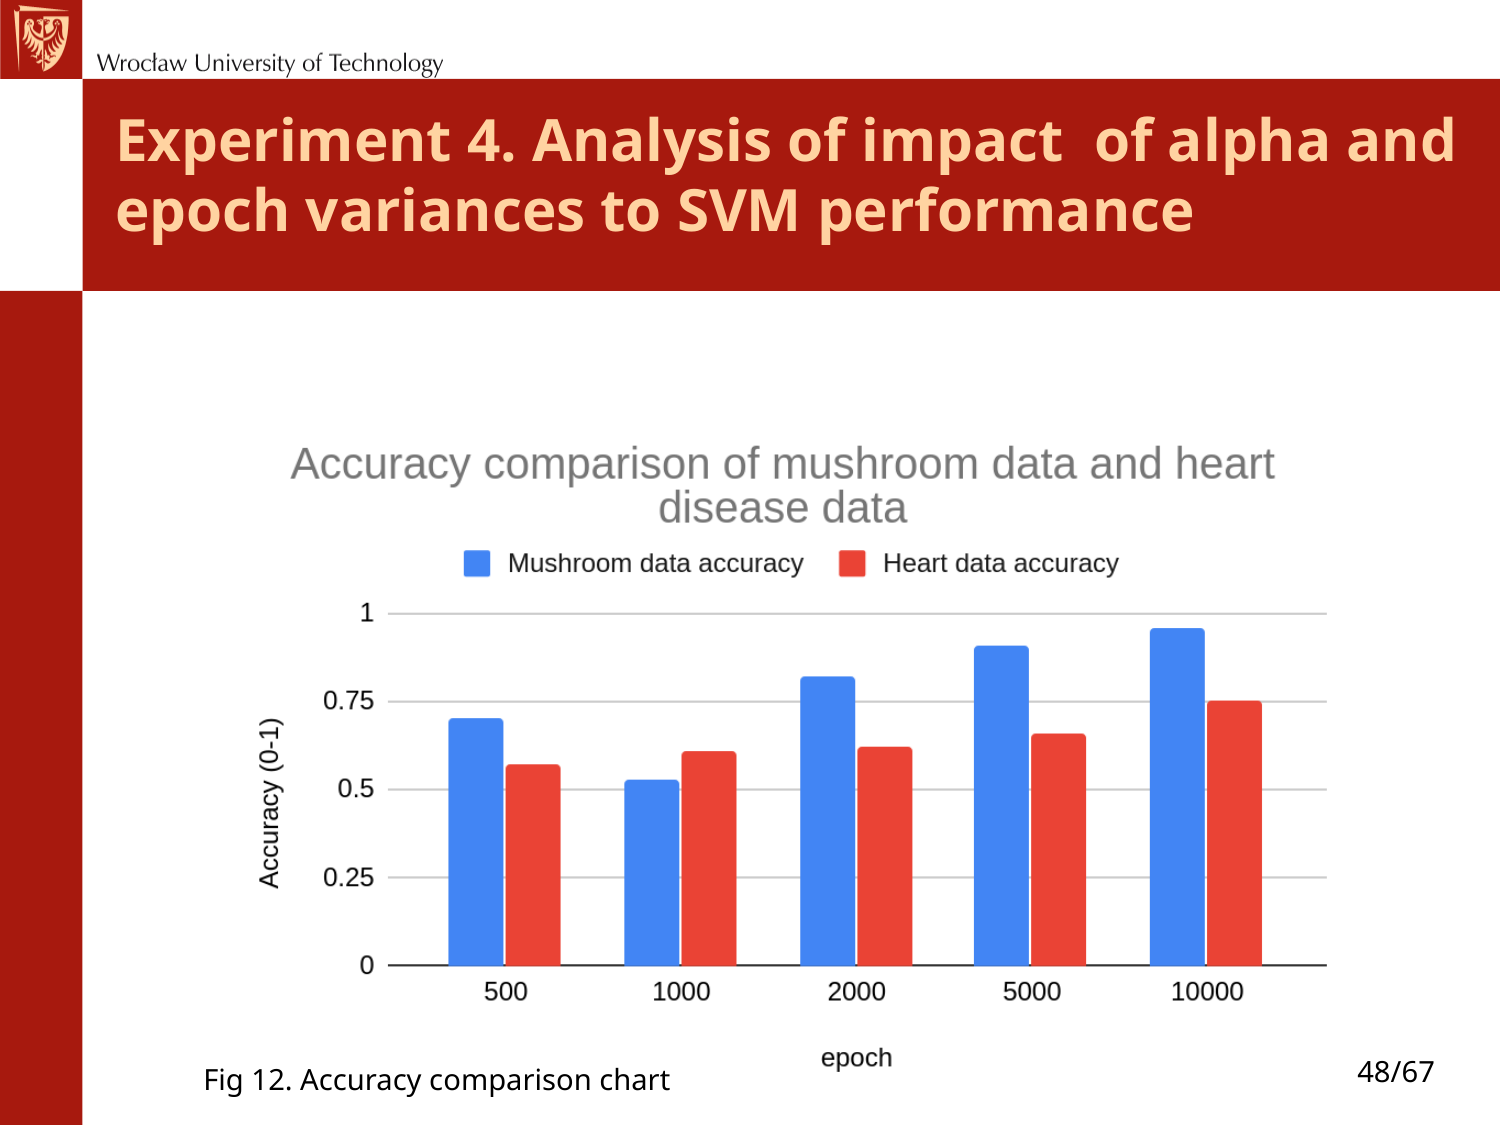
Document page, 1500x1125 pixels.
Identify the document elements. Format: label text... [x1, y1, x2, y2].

title Experiment 4. Analysis of impact of alpha and epoch variances to SVM performance [100, 103, 1483, 309]
text_box Fig 12. Accuracy comparison chart [188, 1046, 219, 1111]
text_box 48/67 [1365, 1037, 1470, 1108]
picture [0, 0, 443, 79]
picture [222, 403, 1361, 1107]
